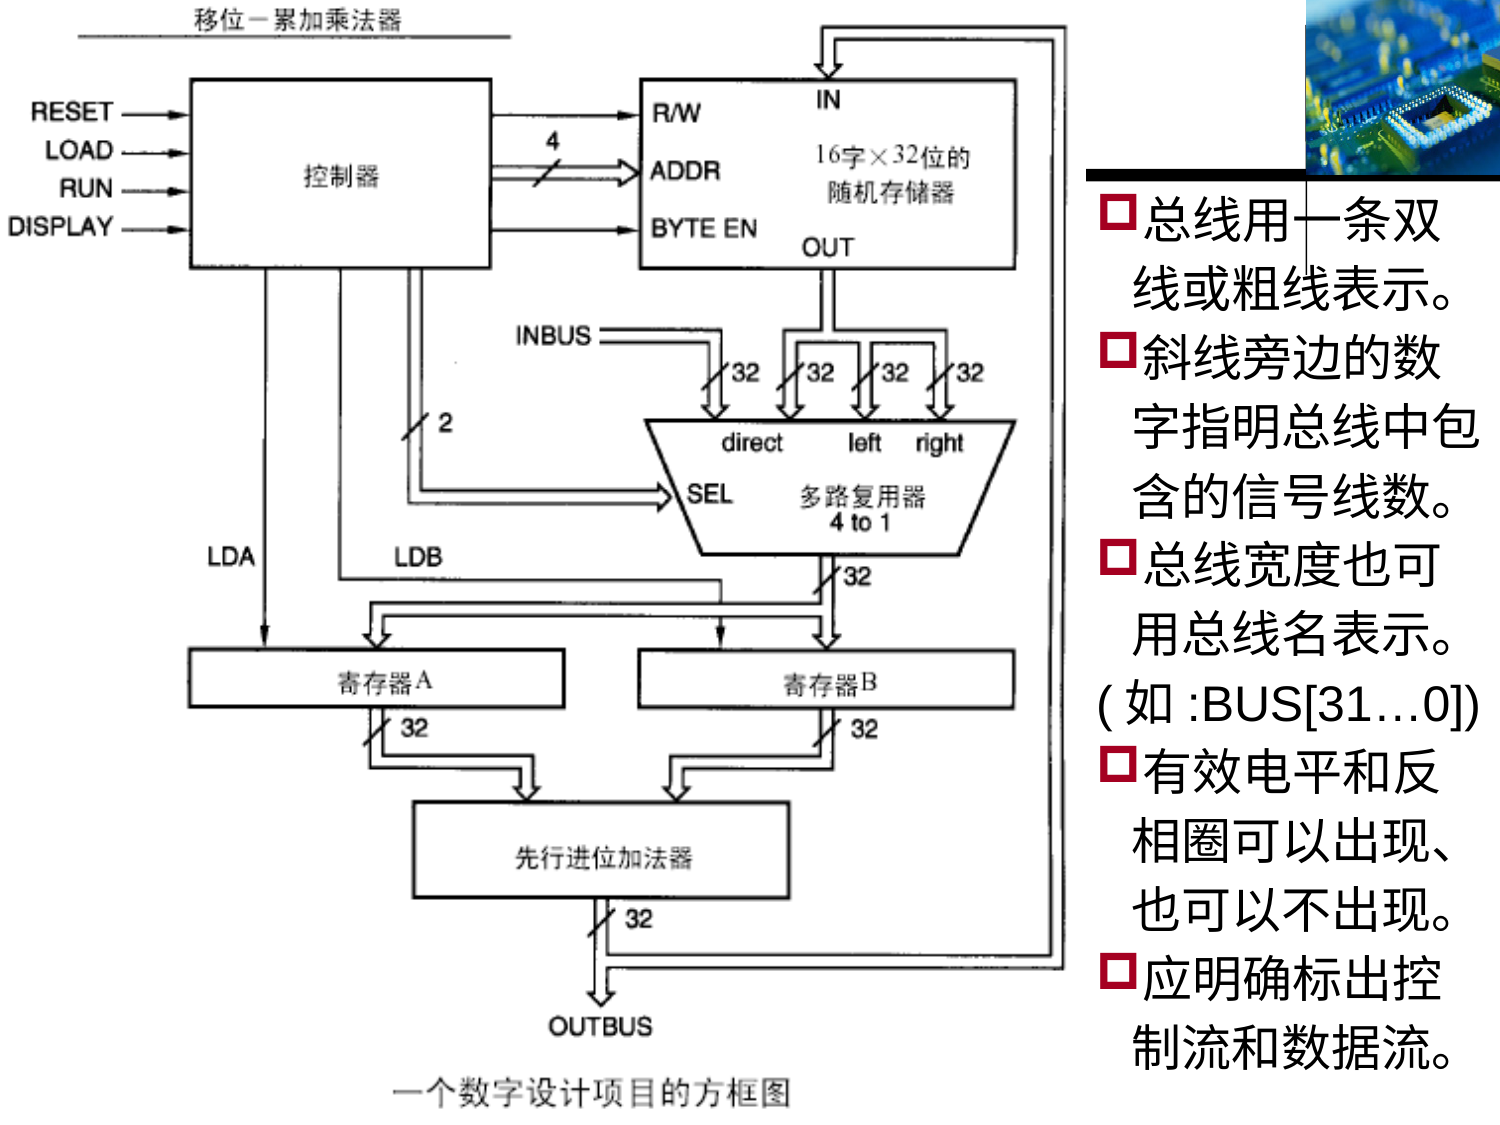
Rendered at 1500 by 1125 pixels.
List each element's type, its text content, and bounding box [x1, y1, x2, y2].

text_box 总线用一条双线或粗线表示。 斜线旁边的数字指明总线中包含的信号线数。 总线宽度也可用总线名表示。 (如:BUS[31…0]) 有效电平和反相圈可以出现、也可以不出现。 应明确标出控制流和数据流。 [1090, 172, 1500, 1085]
picture [0, 0, 1086, 1117]
picture [1306, 0, 1500, 172]
